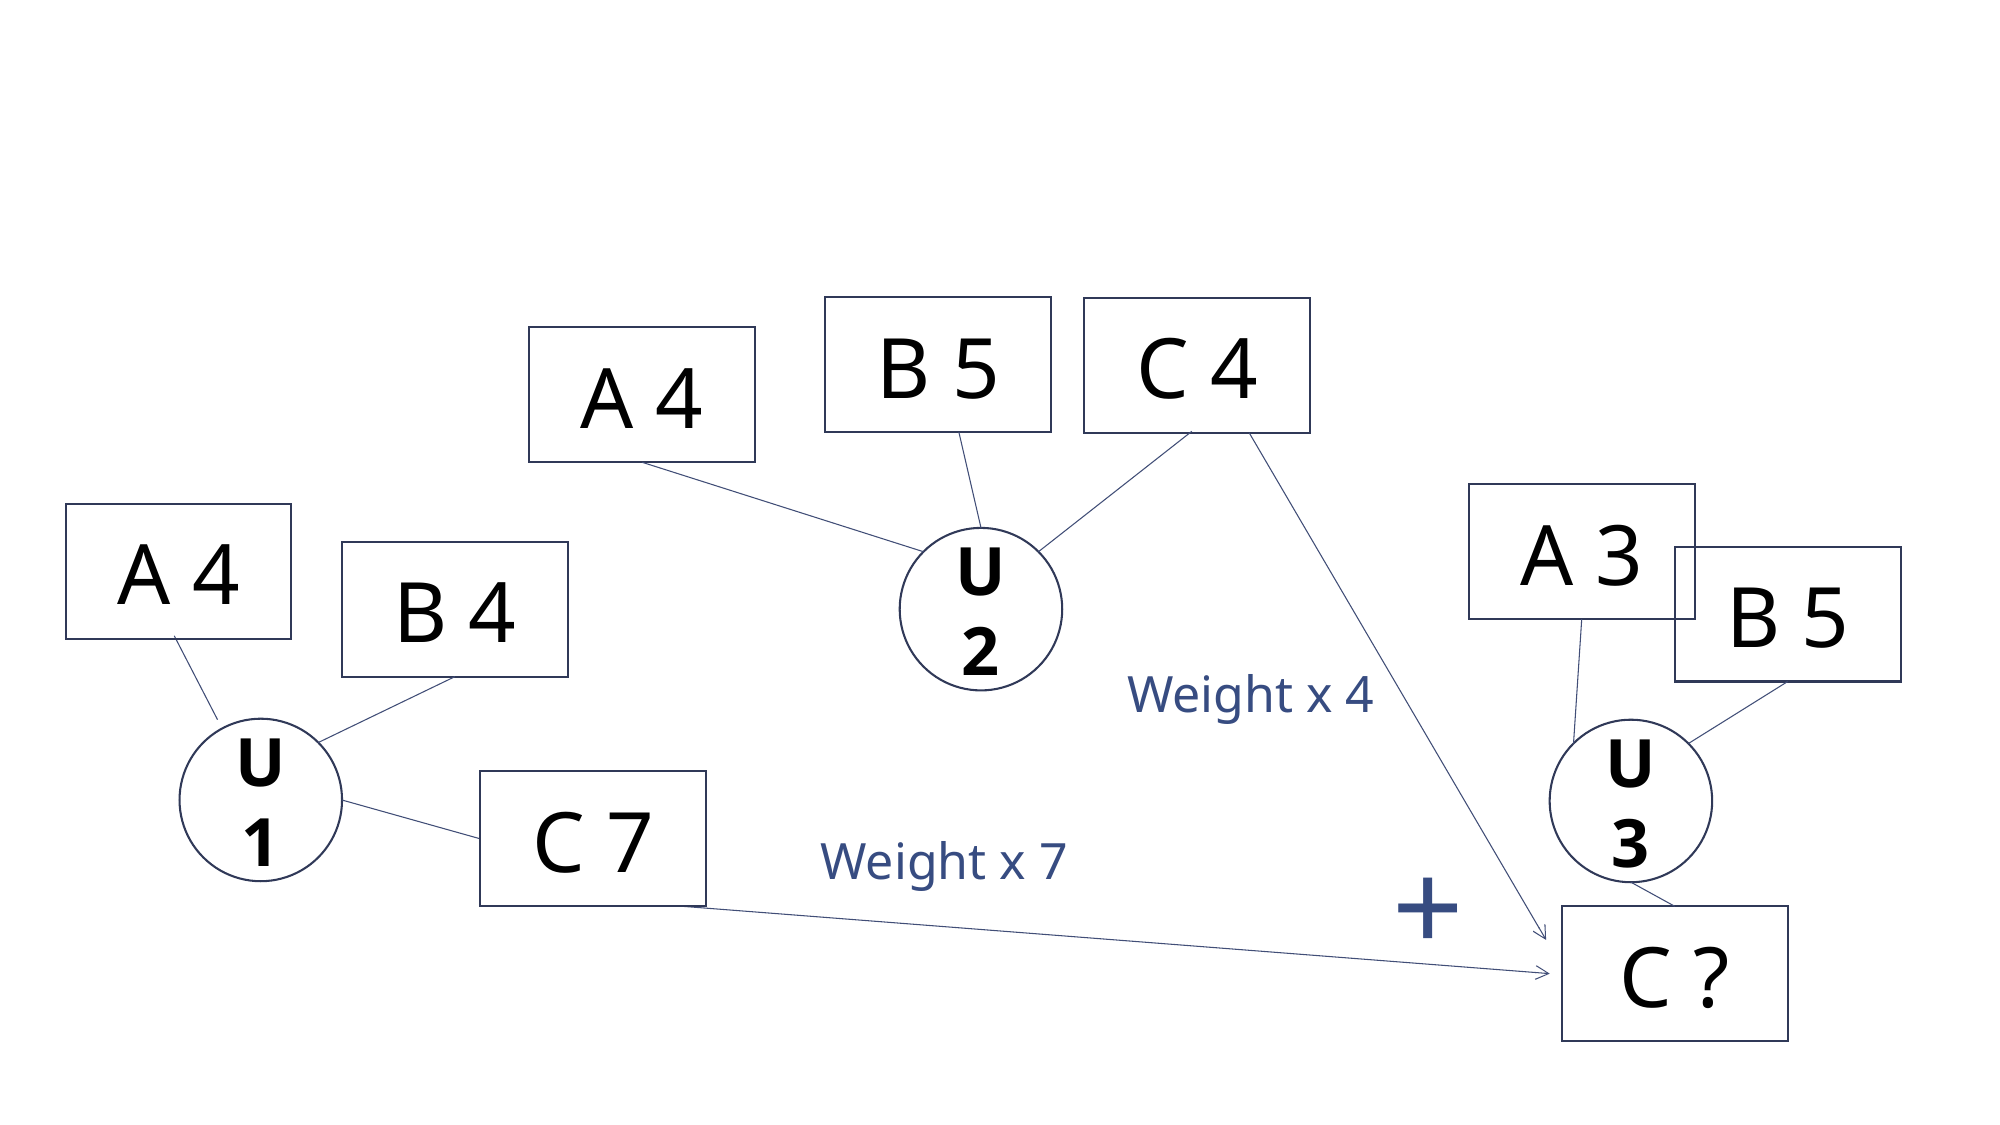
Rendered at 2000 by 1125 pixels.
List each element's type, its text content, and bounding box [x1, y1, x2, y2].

text_box A 3 [1547, 483, 1696, 620]
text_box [342, 799, 480, 839]
text_box Weight x 7 [805, 822, 1112, 898]
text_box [318, 676, 455, 743]
text_box A 4 [528, 326, 756, 463]
text_box U2 [898, 526, 1064, 692]
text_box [1038, 431, 1192, 552]
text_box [680, 906, 1550, 974]
text_box C 4 [1083, 297, 1311, 434]
text_box B 5 [1674, 546, 1902, 683]
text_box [1630, 882, 1675, 907]
text_box Weight x 4 [1112, 655, 1249, 730]
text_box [1249, 432, 1547, 940]
text_box B 4 [341, 541, 569, 678]
text_box C ? [1561, 905, 1789, 1042]
text_box U1 [178, 717, 344, 883]
text_box B 5 [824, 296, 1052, 433]
text_box U3 [1548, 718, 1714, 863]
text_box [174, 635, 218, 720]
text_box A 4 [65, 503, 292, 640]
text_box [1573, 619, 1582, 744]
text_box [642, 462, 924, 552]
text_box + [1378, 820, 1685, 986]
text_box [1688, 681, 1788, 744]
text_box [958, 432, 981, 528]
text_box C 7 [479, 770, 707, 907]
